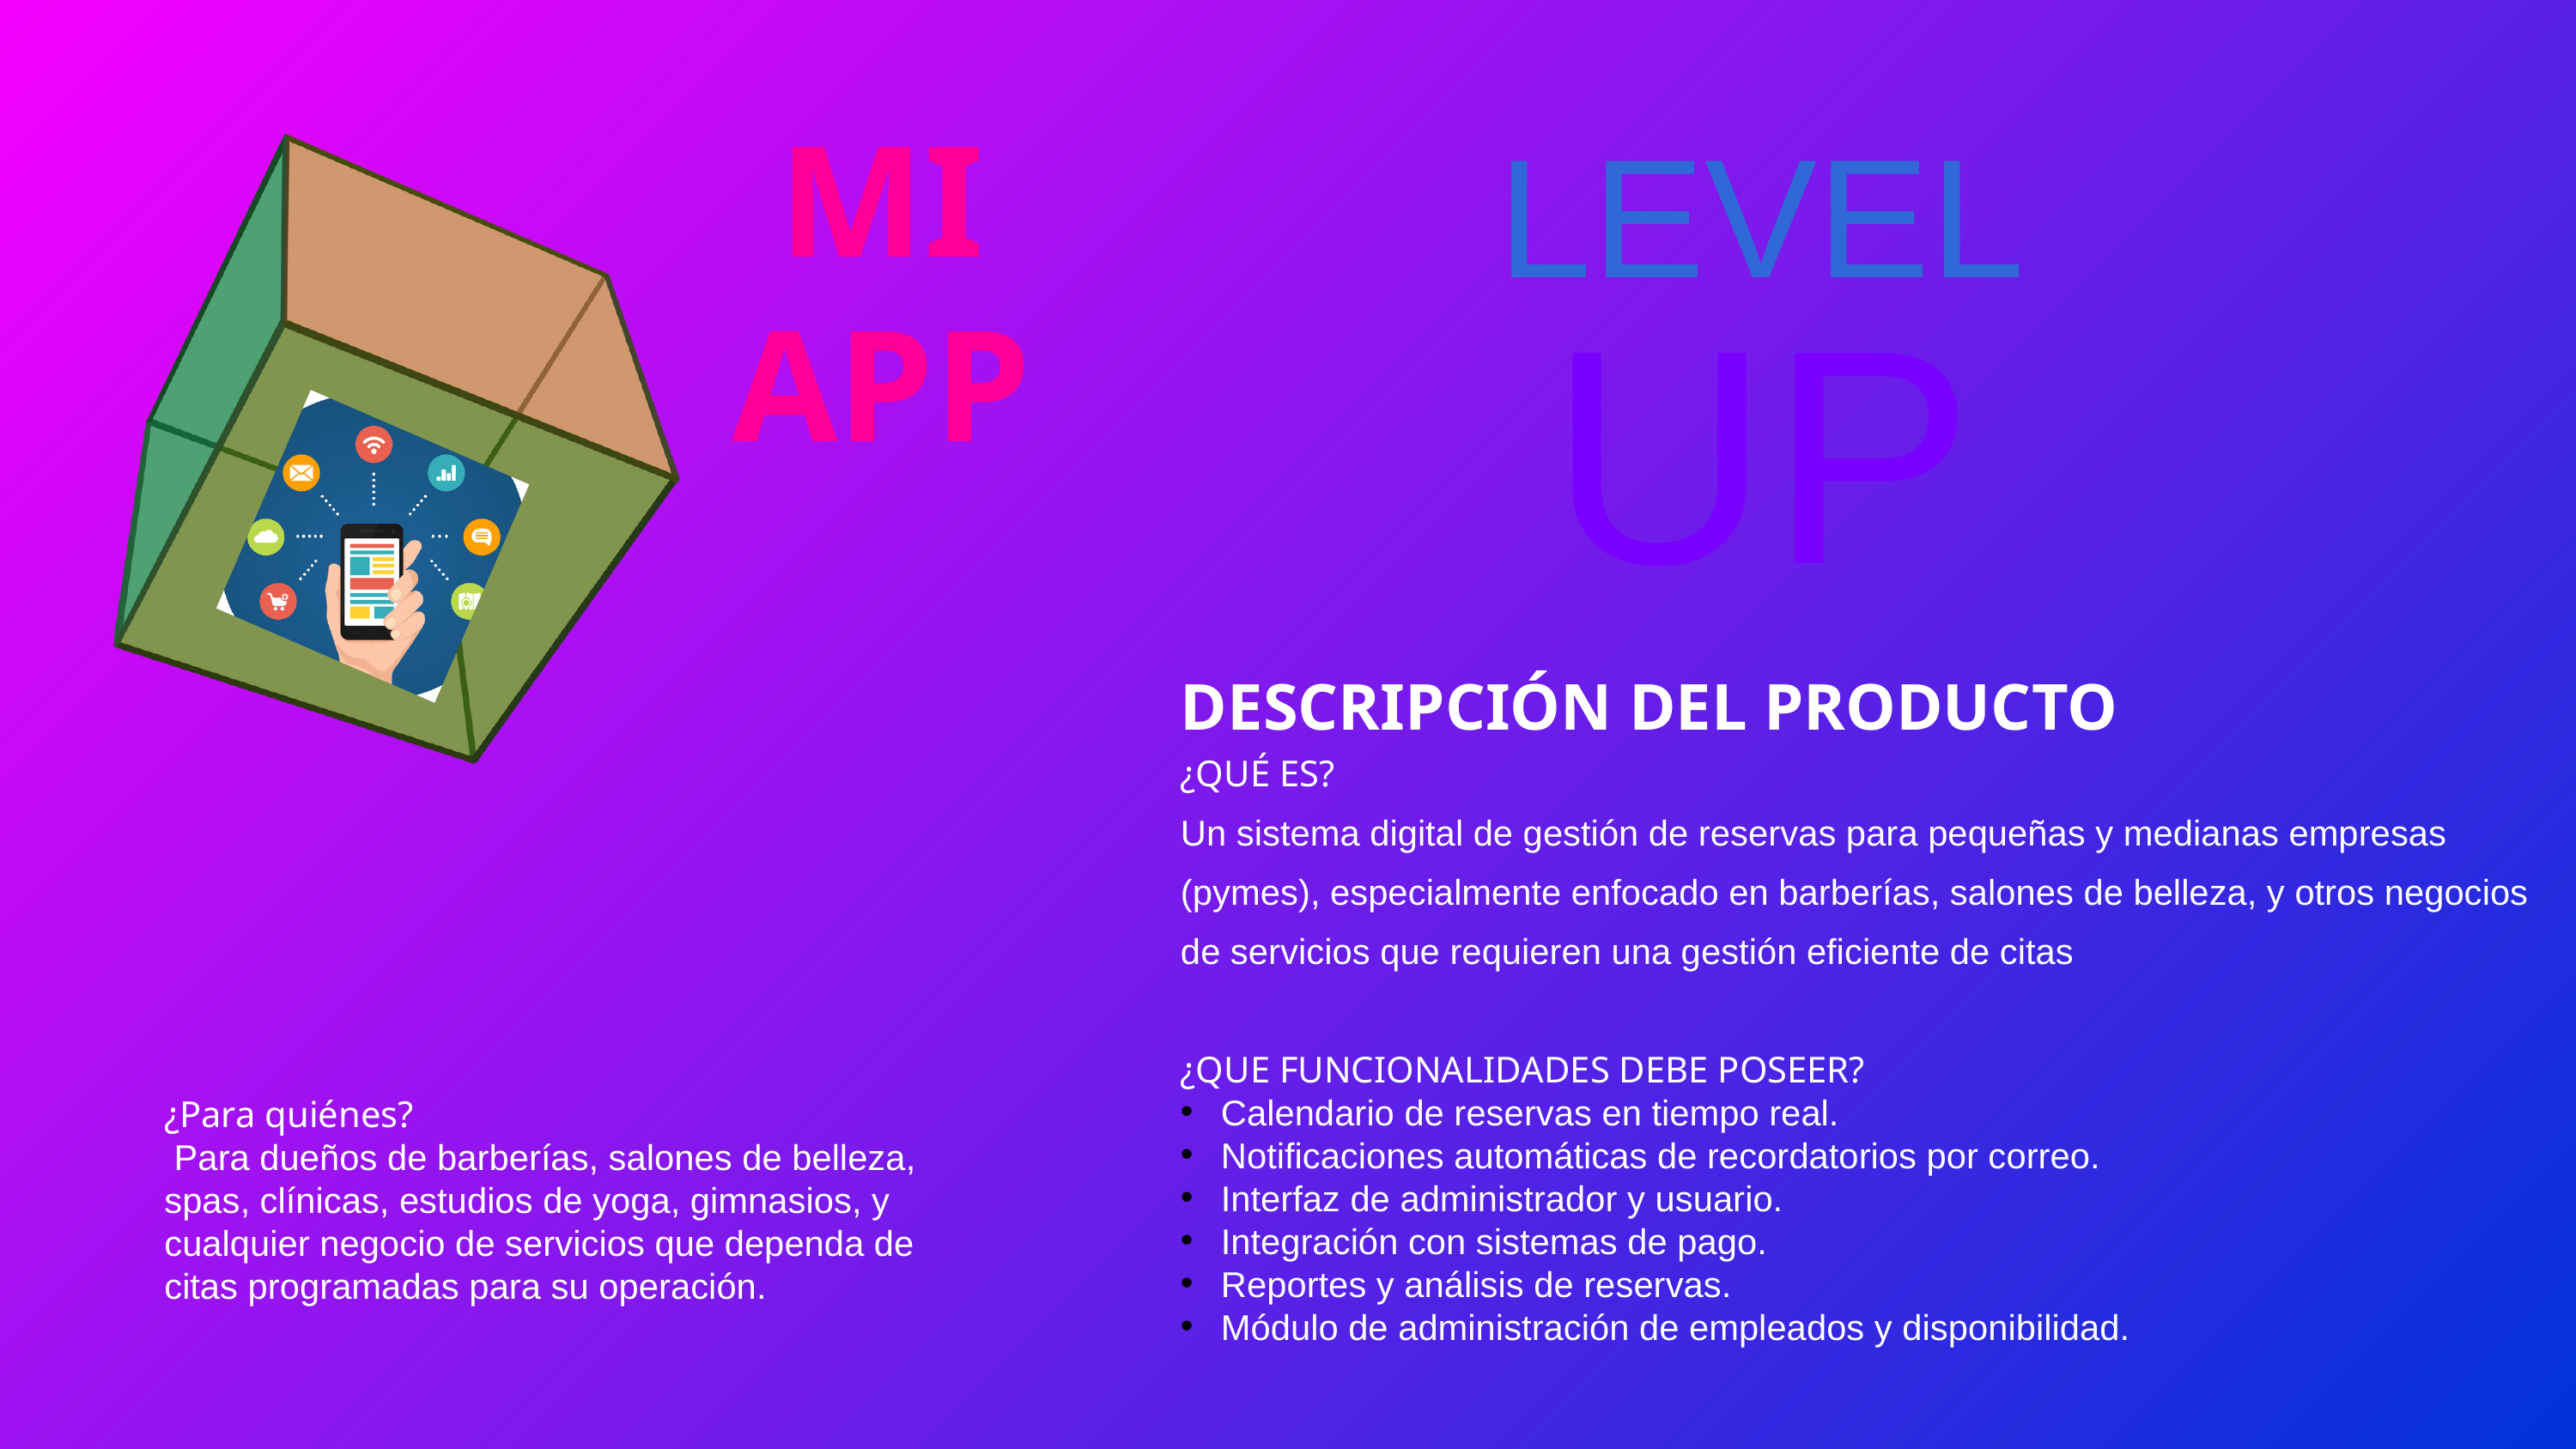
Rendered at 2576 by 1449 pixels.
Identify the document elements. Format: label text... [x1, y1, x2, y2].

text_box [1180, 652, 2576, 1414]
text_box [1318, 148, 2205, 631]
text_box [216, 390, 530, 703]
text_box MI APP [702, 103, 1061, 472]
text_box [112, 134, 680, 765]
text_box ¿Para quiénes? Para dueños de barberías, salones de belleza, spas, clínicas, estudios de yoga, gimnasios, y cualquier negocio de servicios que dependa de citas programadas para su operación. [151, 1084, 965, 1313]
